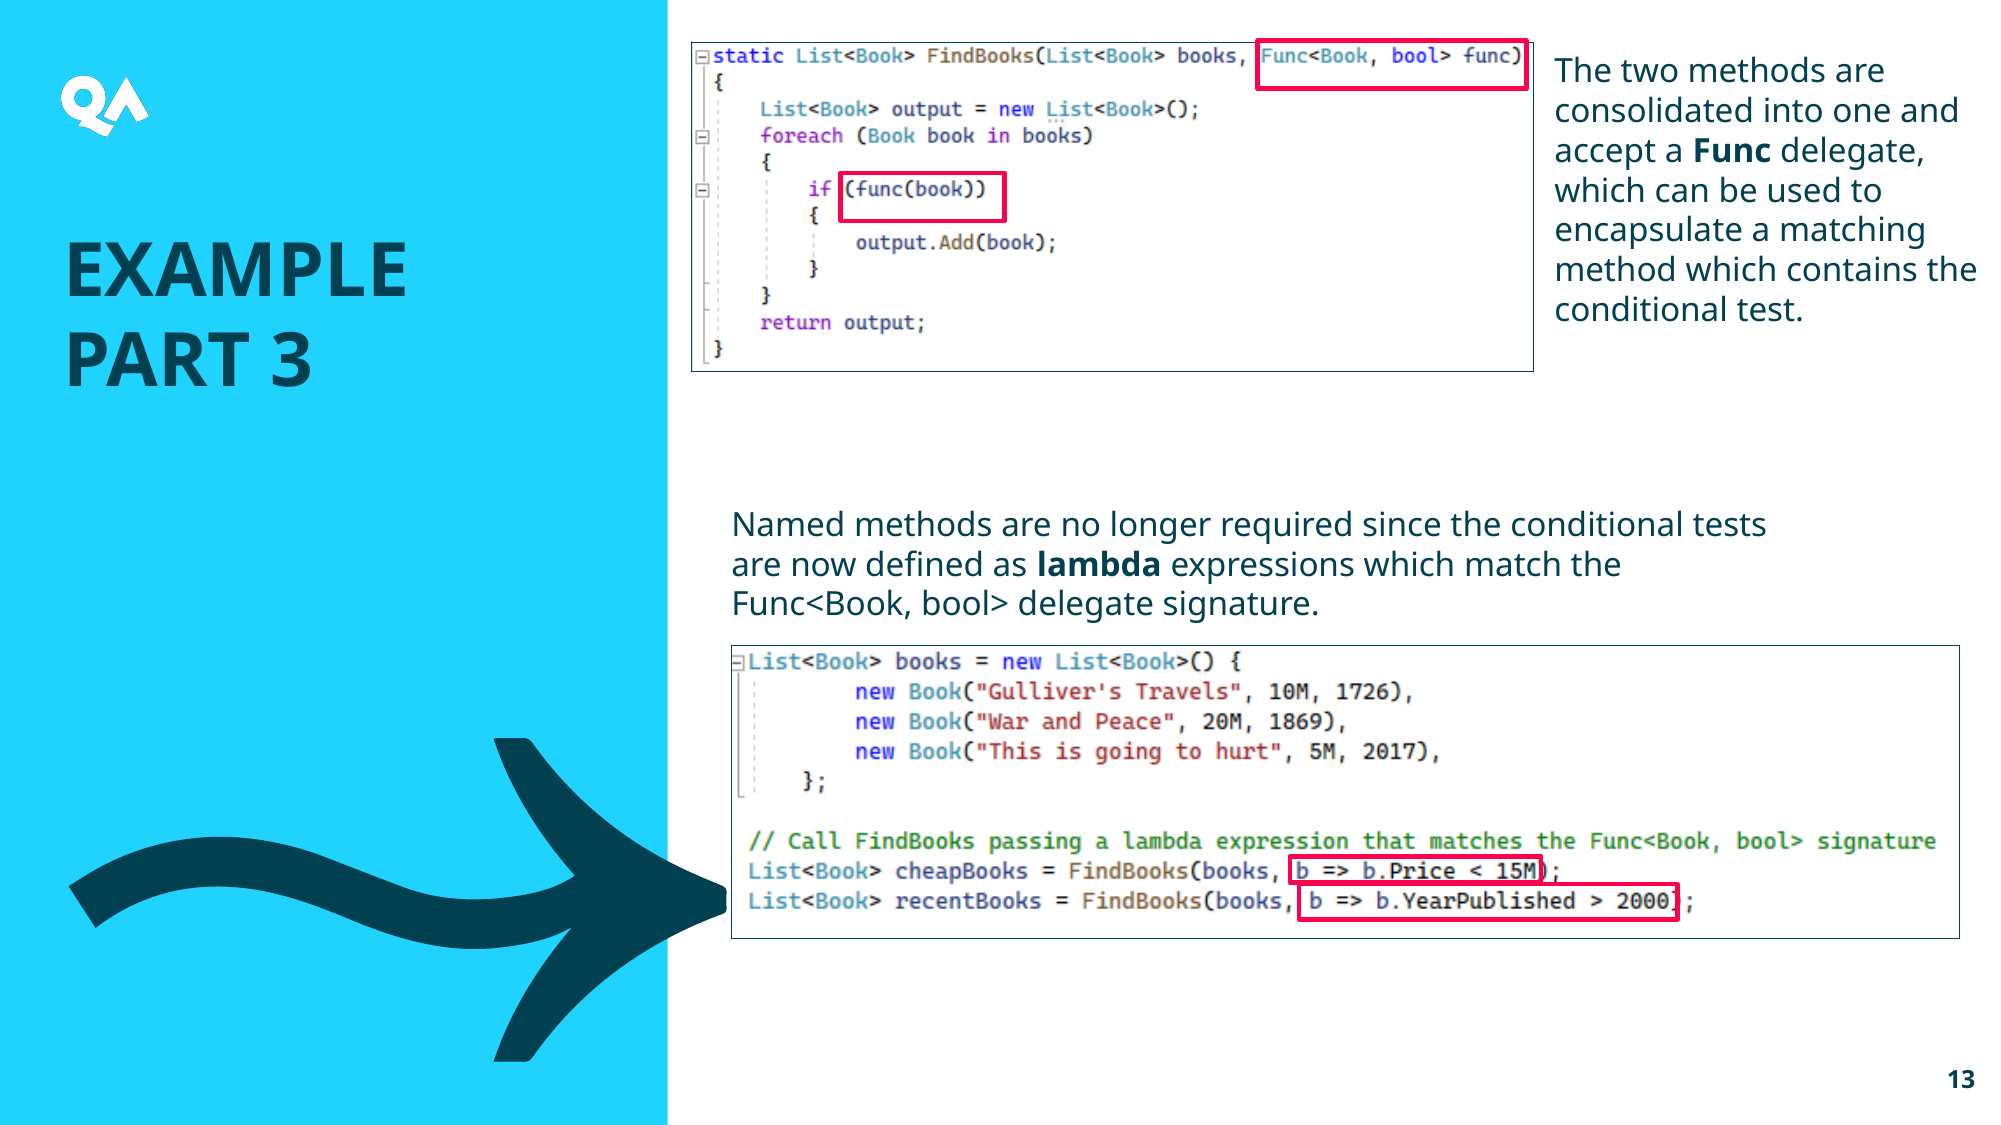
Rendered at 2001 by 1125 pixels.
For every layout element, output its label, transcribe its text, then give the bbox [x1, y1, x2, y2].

text_box The two methods are consolidated into one and accept a Func delegate, which can be used to encapsulate a matching method which contains the conditional test. [1554, 48, 1990, 365]
picture [733, 647, 1958, 937]
picture [44, 61, 166, 148]
slide_number 13 [1846, 1068, 1976, 1098]
list Example Part 3 [63, 221, 628, 673]
picture [693, 41, 1532, 370]
text_box Named methods are no longer required since the conditional tests are now defined as lambda expressions which match the Func<Book, bool> delegate signature. [731, 502, 1798, 627]
